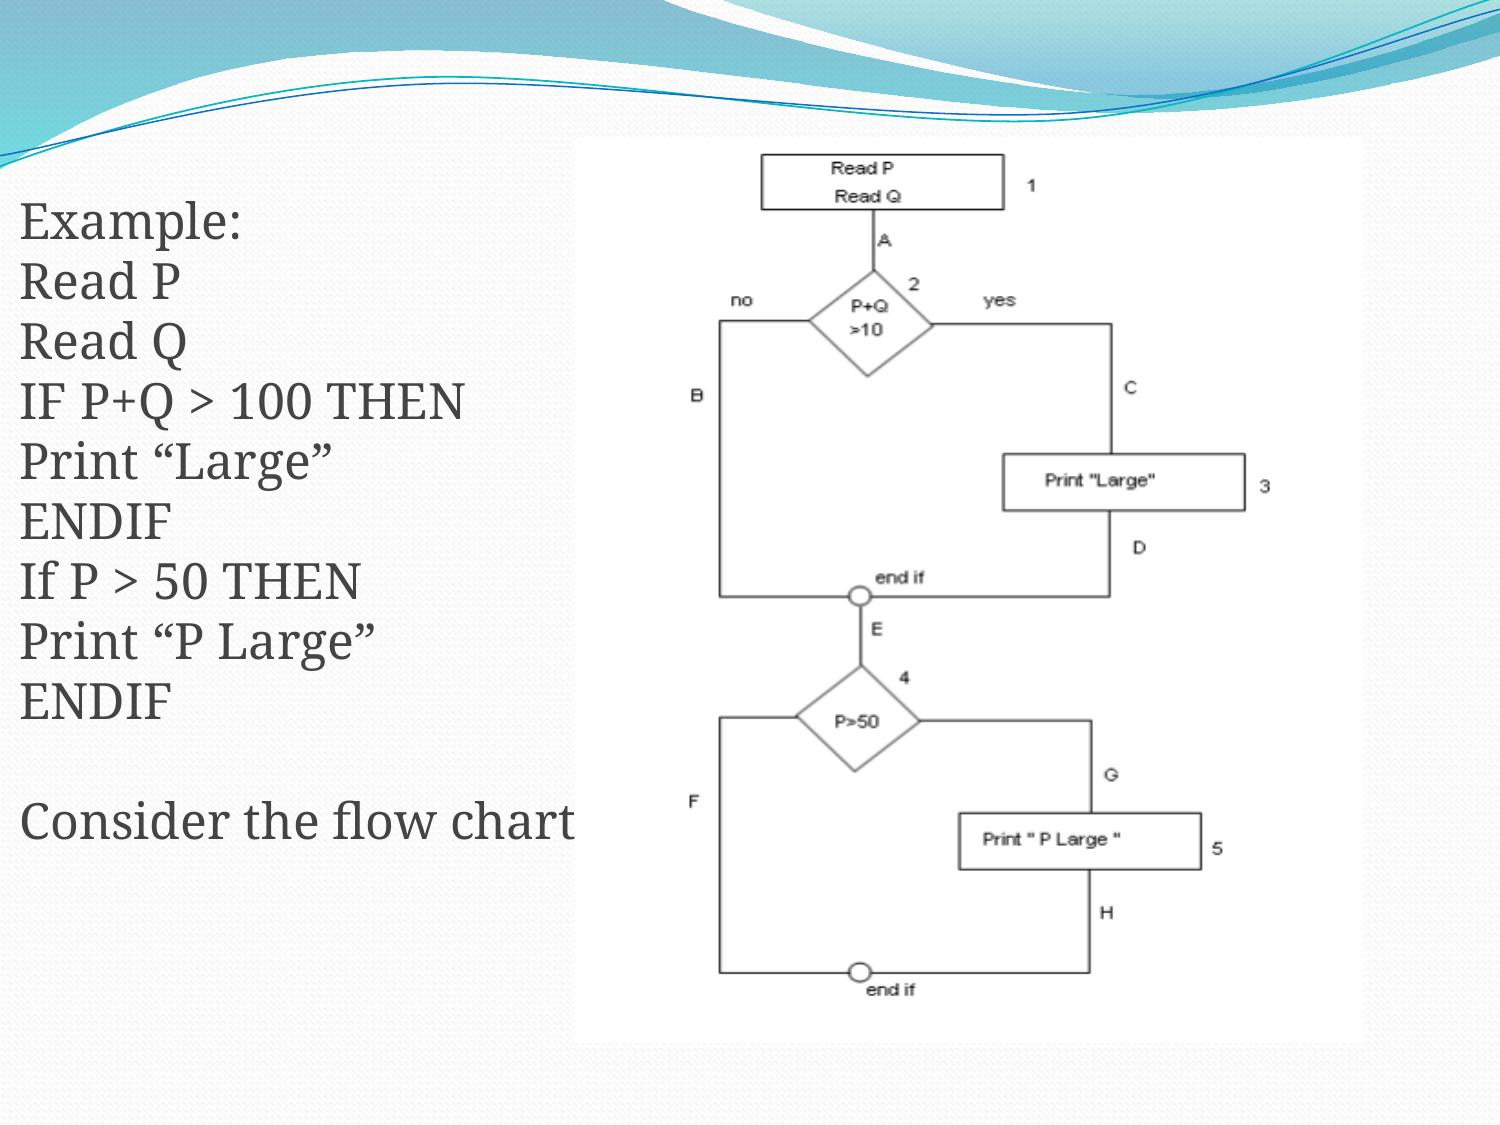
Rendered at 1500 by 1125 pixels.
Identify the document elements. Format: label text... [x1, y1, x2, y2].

text_box Example: Read P Read Q IF P+Q > 100 THEN Print “Large” ENDIF If P > 50 THEN Print “P Large” ENDIF Consider the flow chart [4, 137, 574, 858]
picture [574, 137, 1363, 1043]
